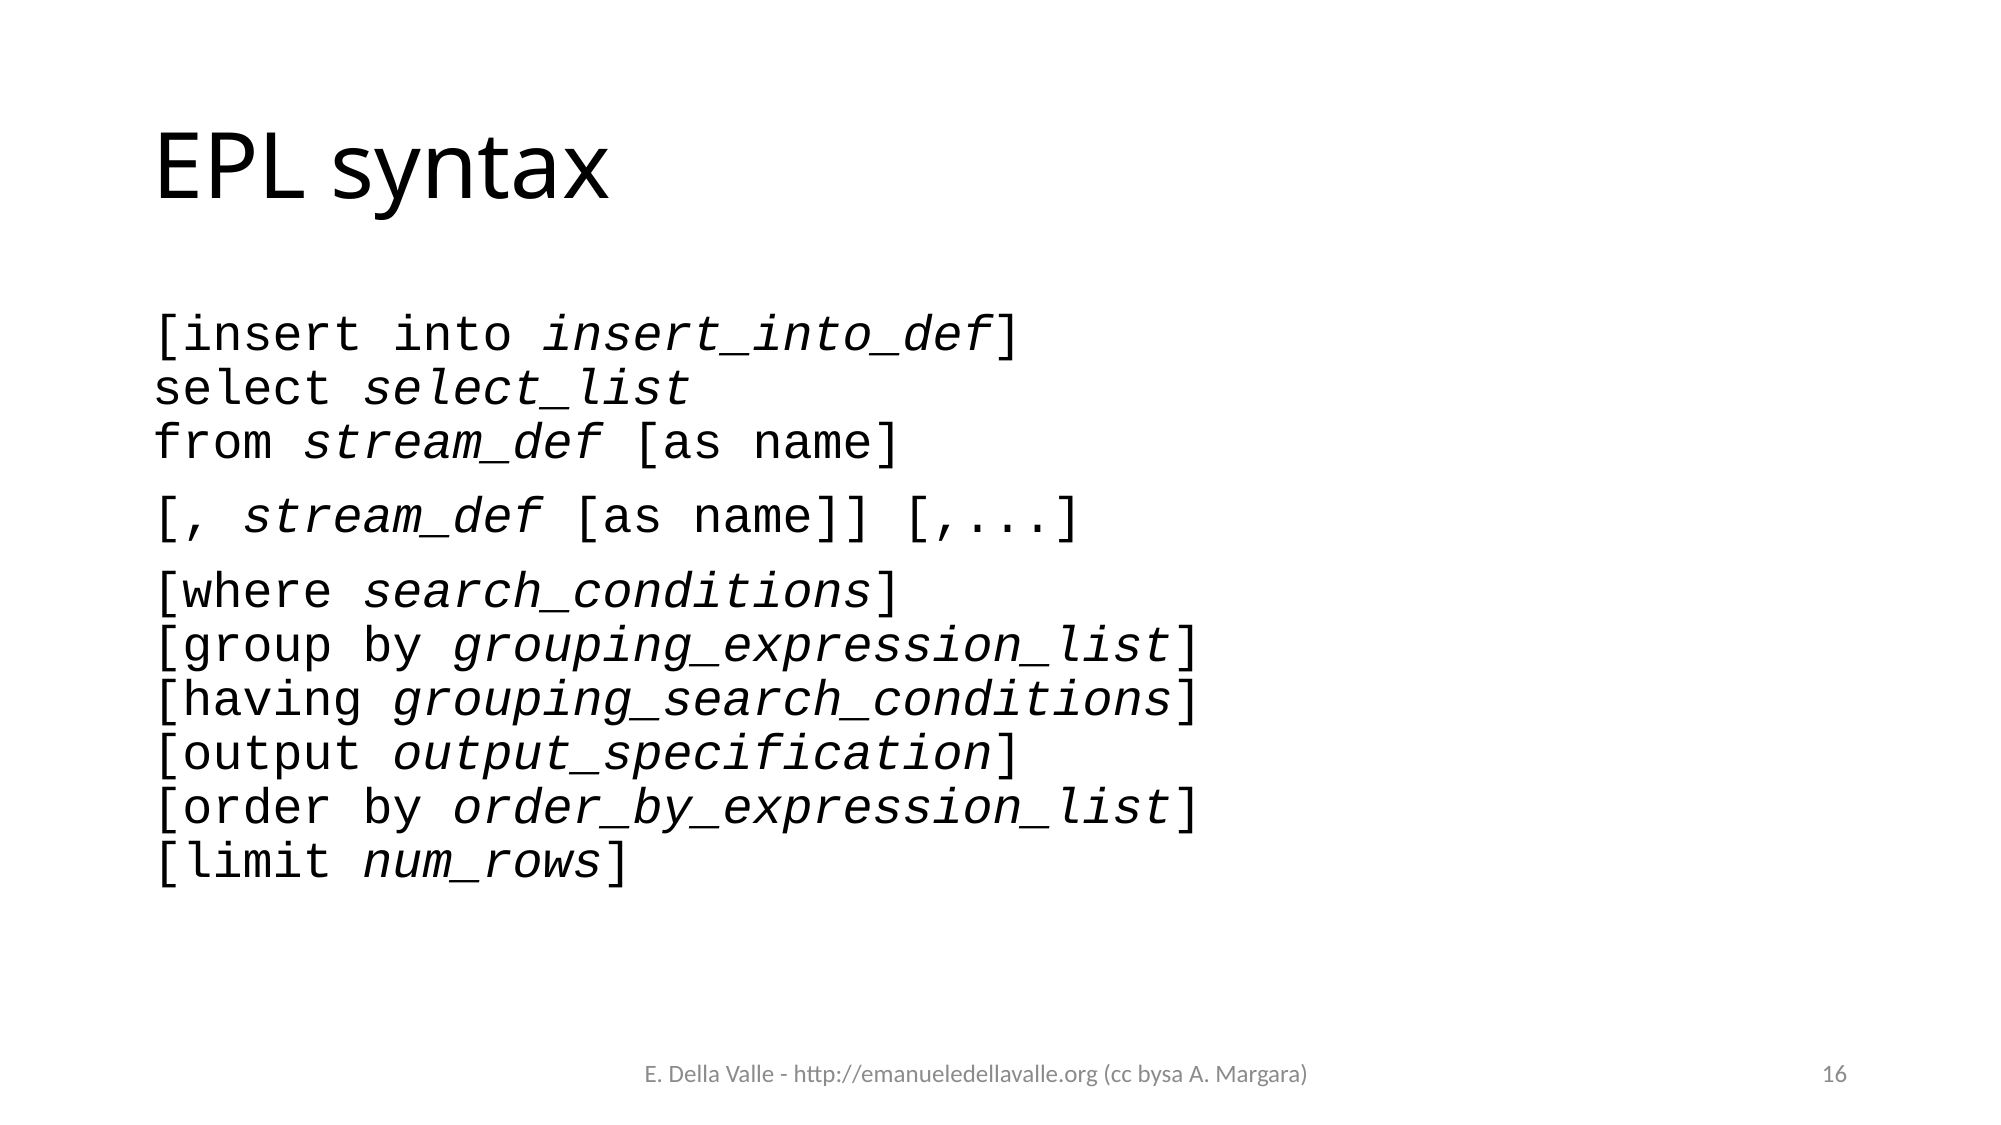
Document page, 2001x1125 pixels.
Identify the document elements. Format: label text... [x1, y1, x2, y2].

slide_number 16 [1412, 1042, 1863, 1103]
list [insert into insert_into_def] select select_list from stream_def [as name] [, stream_def [as name]] [,...] [where search_conditions] [group by grouping_expression_list] [having grouping_search_conditions] [output output_specification] [order by order_by_expression_list] [limit num_rows] [137, 299, 1863, 1014]
footer E. Della Valle - http://emanueledellavalle.org (cc bysa A. Margara) [616, 1042, 1338, 1103]
title EPL syntax [137, 59, 1863, 278]
